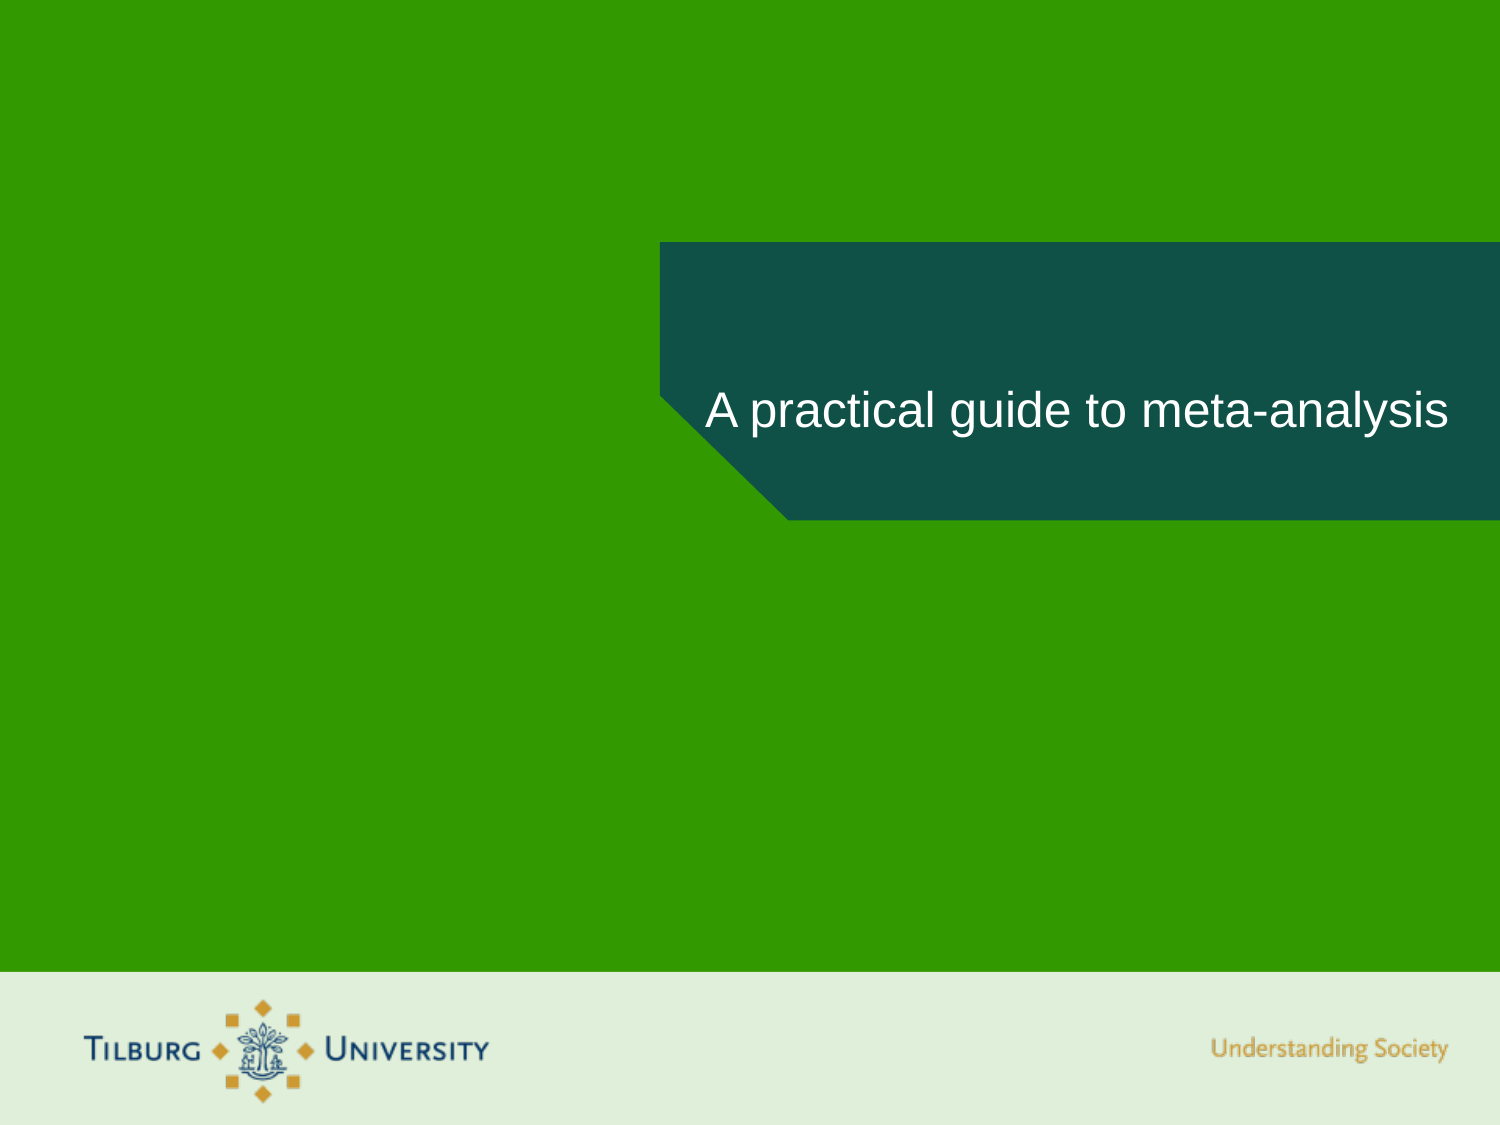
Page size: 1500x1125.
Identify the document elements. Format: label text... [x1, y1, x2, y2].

title A practical guide to meta-analysis [643, 373, 1500, 615]
picture [78, 994, 495, 1111]
picture [1206, 990, 1453, 1107]
